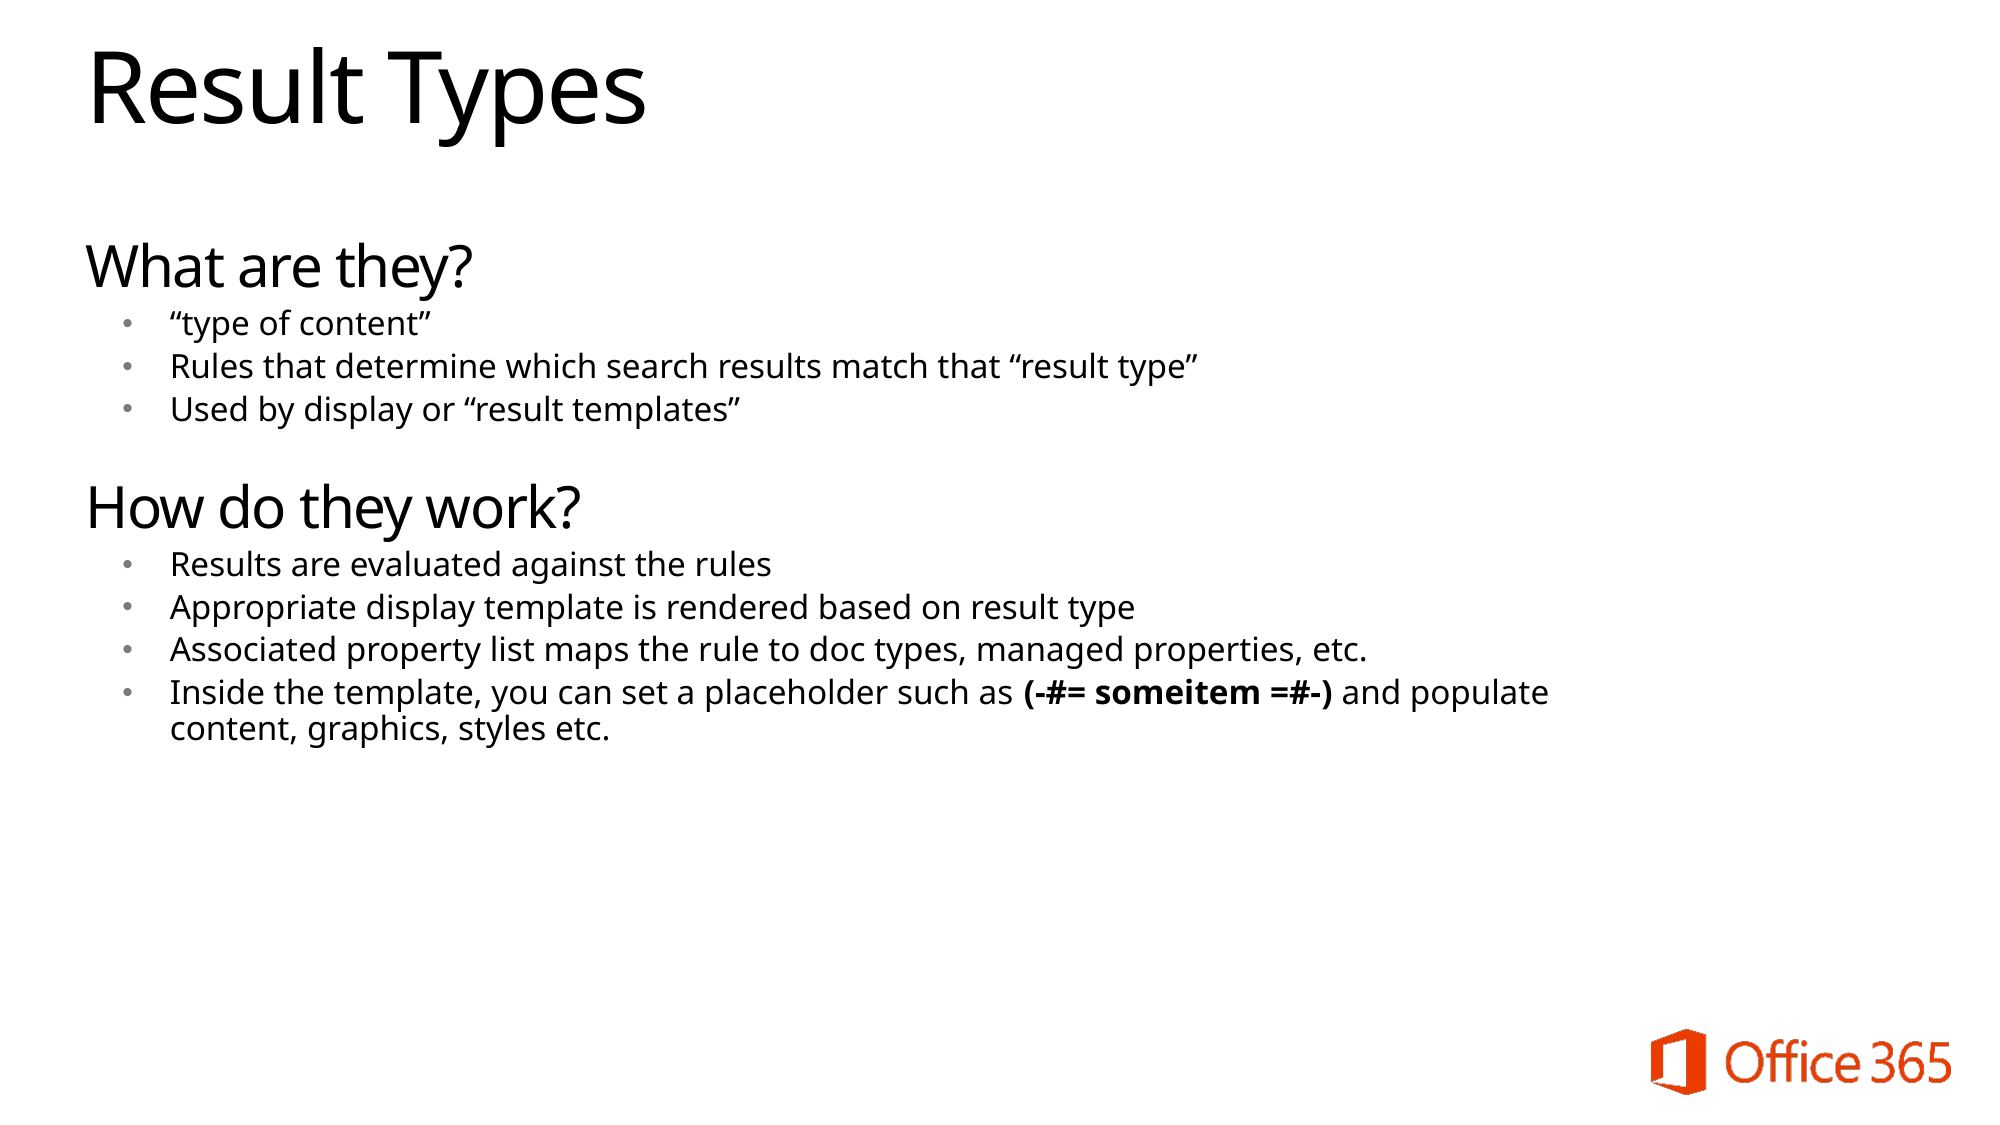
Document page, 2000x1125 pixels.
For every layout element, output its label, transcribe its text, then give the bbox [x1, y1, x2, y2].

list What are they? “type of content” Rules that determine which search results match that “result type” Used by display or “result templates” How do they work? Results are evaluated against the rules Appropriate display template is rendered based on result type Associated property list maps the rule to doc types, managed properties, etc. Inside the template, you can set a placeholder such as (-#= someitem =#-) and populate content, graphics, styles etc. [85, 237, 1584, 1036]
title Result Types [85, 37, 1871, 161]
picture [1622, 1000, 1978, 1124]
